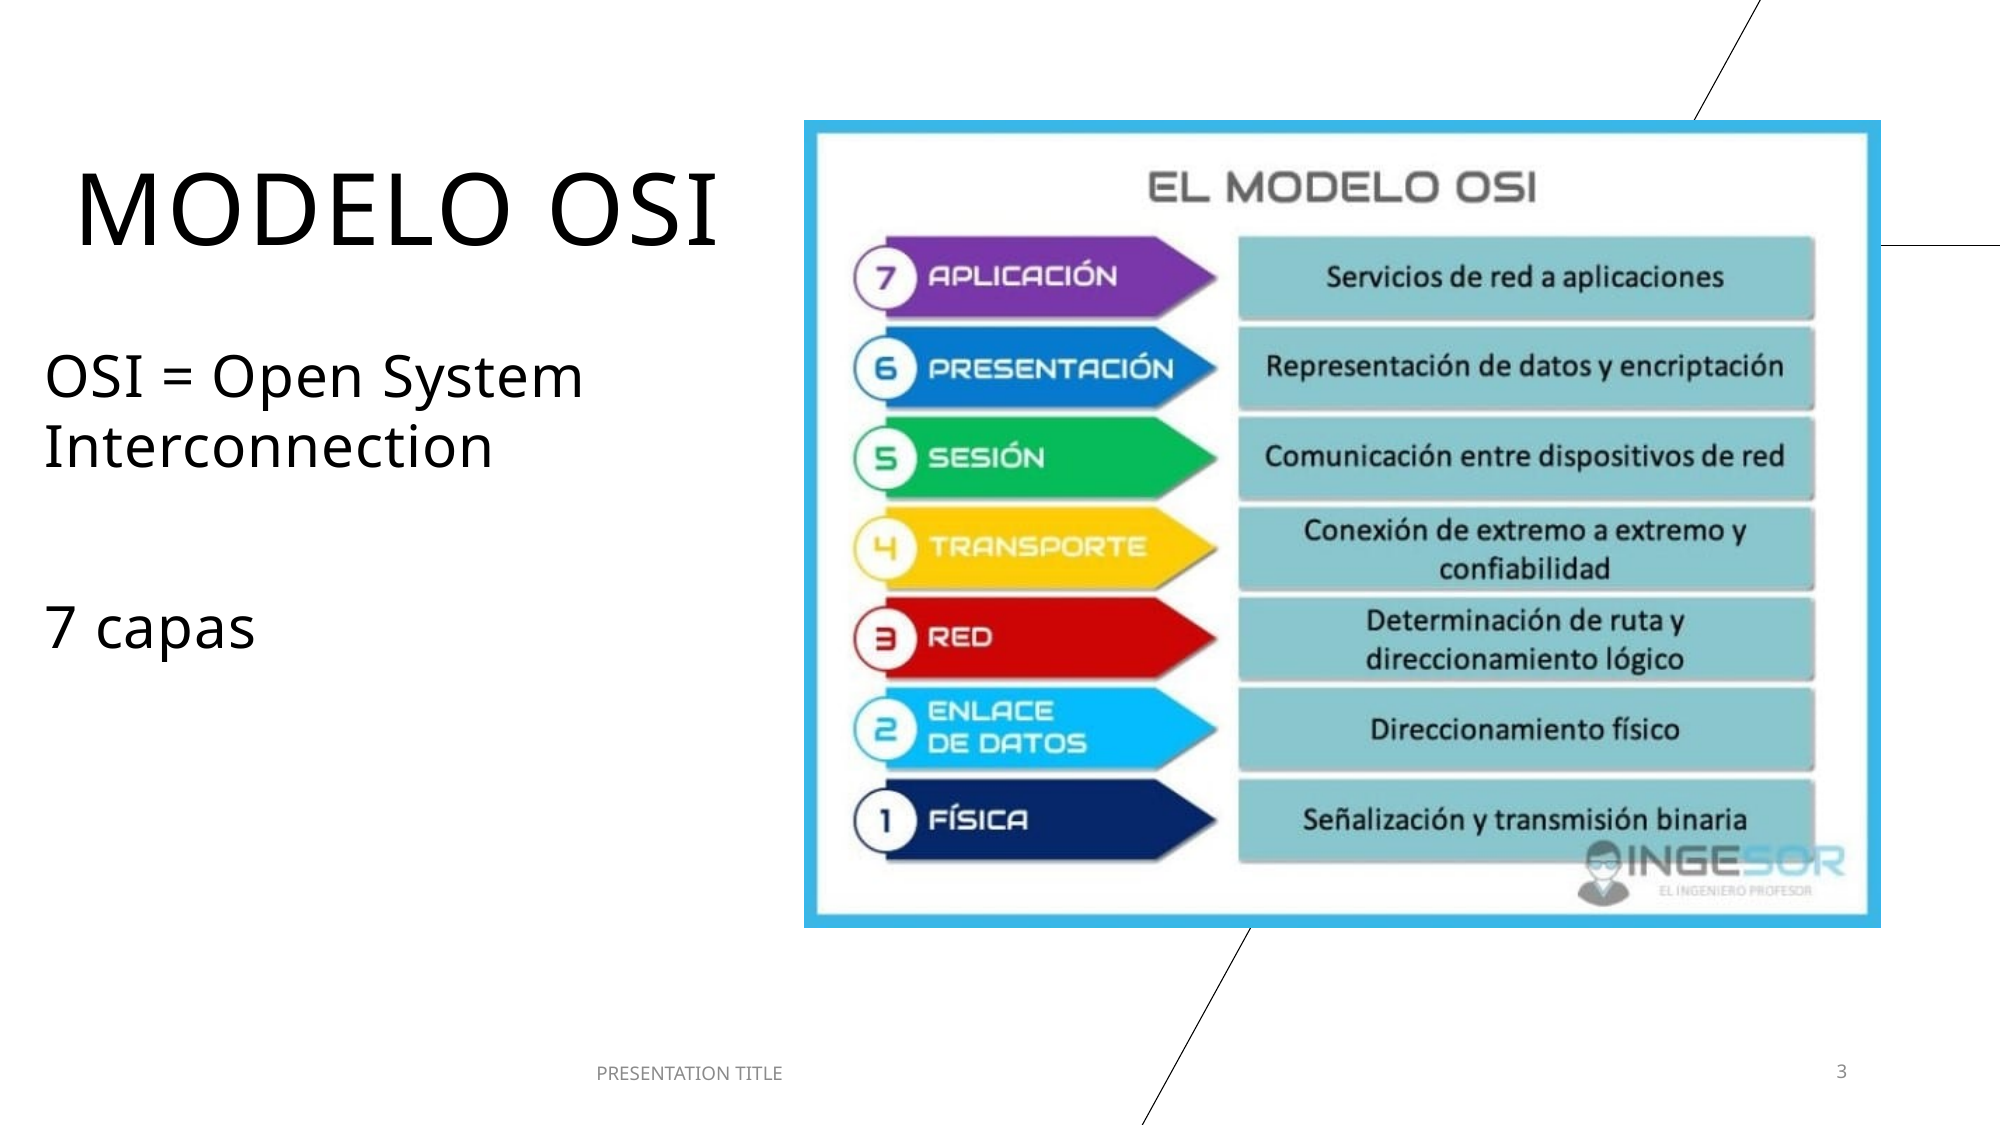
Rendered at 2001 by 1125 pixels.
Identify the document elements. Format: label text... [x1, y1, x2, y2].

title Modelo osi [58, 76, 898, 275]
footer PRESENTATION TITLE [404, 1042, 975, 1103]
slide_number 3 [1412, 1042, 1863, 1103]
picture [804, 120, 1881, 928]
list OSI = Open System Interconnection 7 capas [29, 331, 804, 853]
